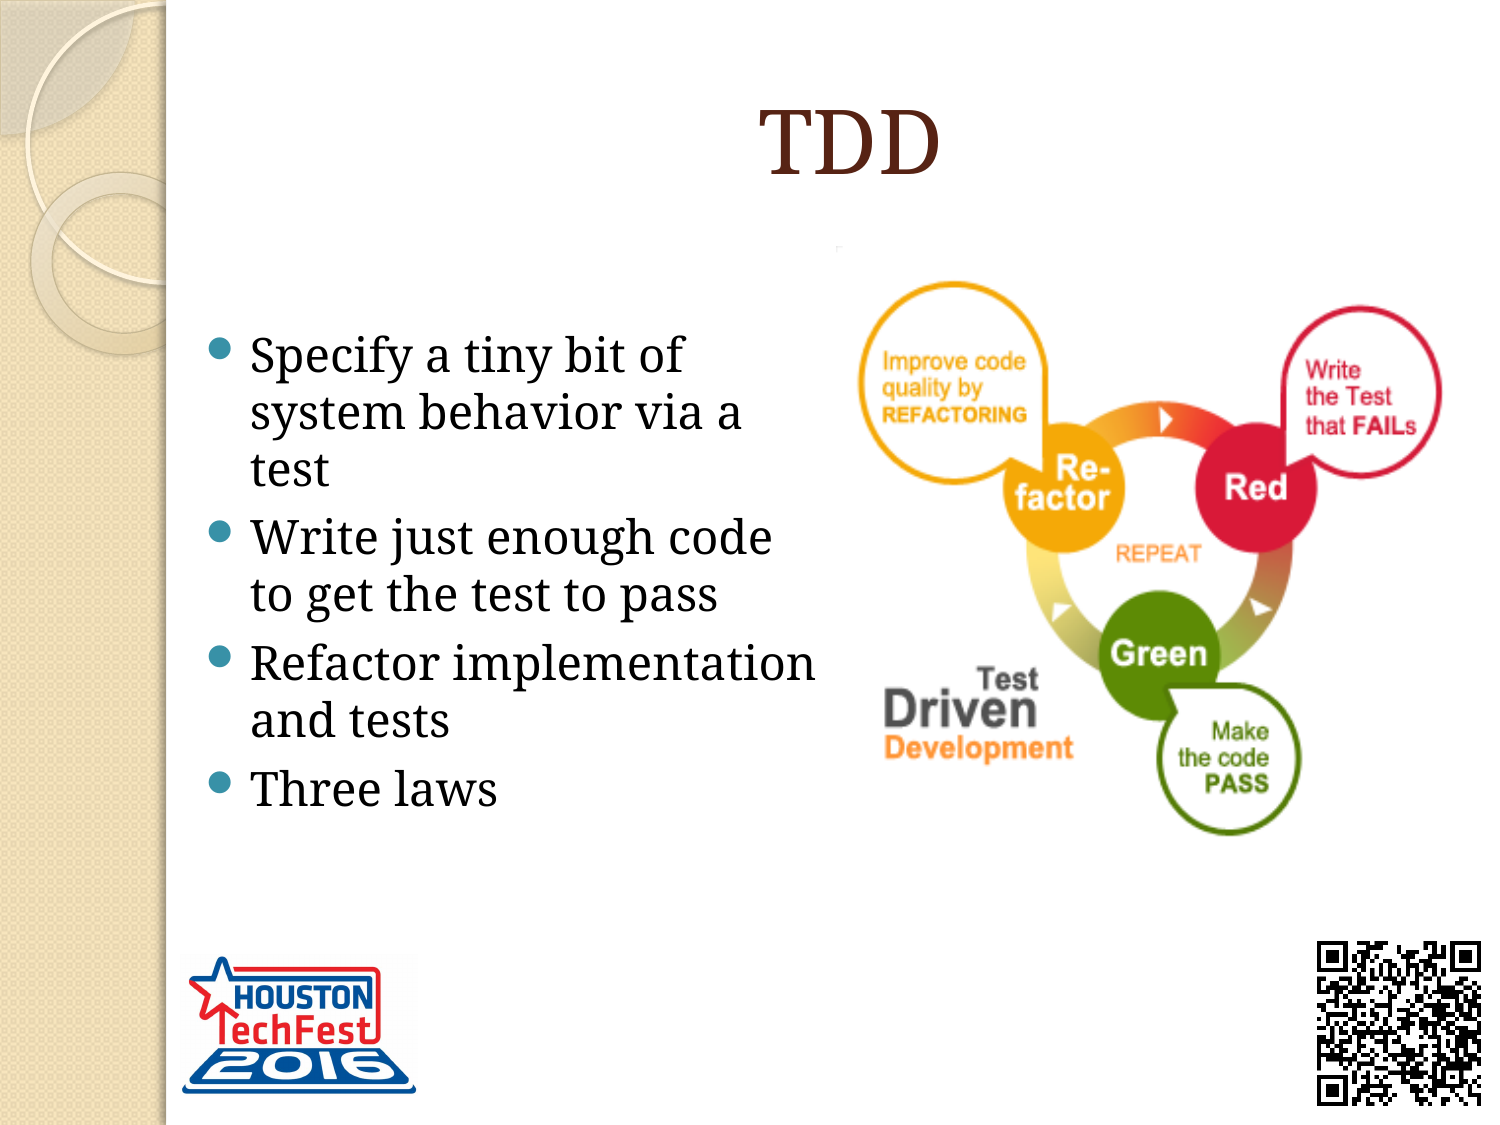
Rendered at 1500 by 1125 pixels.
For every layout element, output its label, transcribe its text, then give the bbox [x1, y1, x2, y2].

title TDD [235, 45, 1466, 233]
picture [835, 246, 1466, 870]
list Specify a tiny bit of system behavior via a test Write just enough code to get the test to pass Refactor implementation and tests Three laws [178, 317, 837, 884]
picture [1310, 934, 1488, 1113]
picture [180, 954, 418, 1096]
